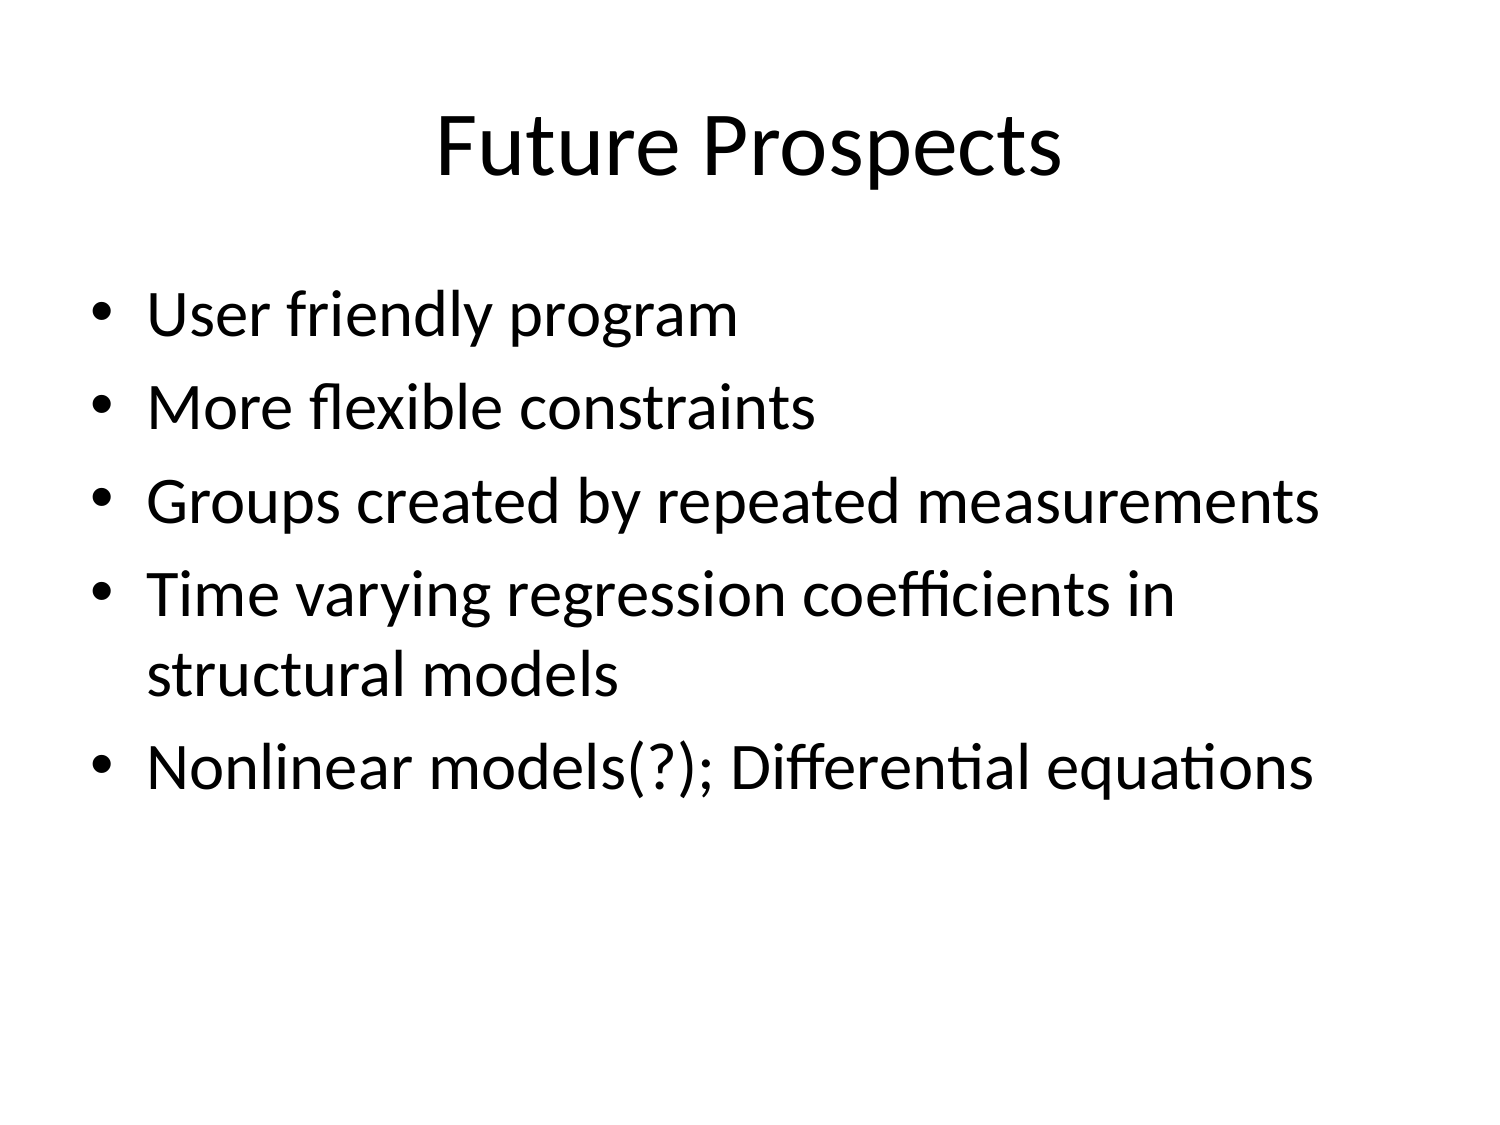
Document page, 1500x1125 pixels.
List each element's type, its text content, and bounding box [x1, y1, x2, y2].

list User friendly program More flexible constraints Groups created by repeated measurements Time varying regression coefficients in structural models Nonlinear models(?); Differential equations [74, 262, 1426, 1006]
title Future Prospects [74, 44, 1426, 233]
